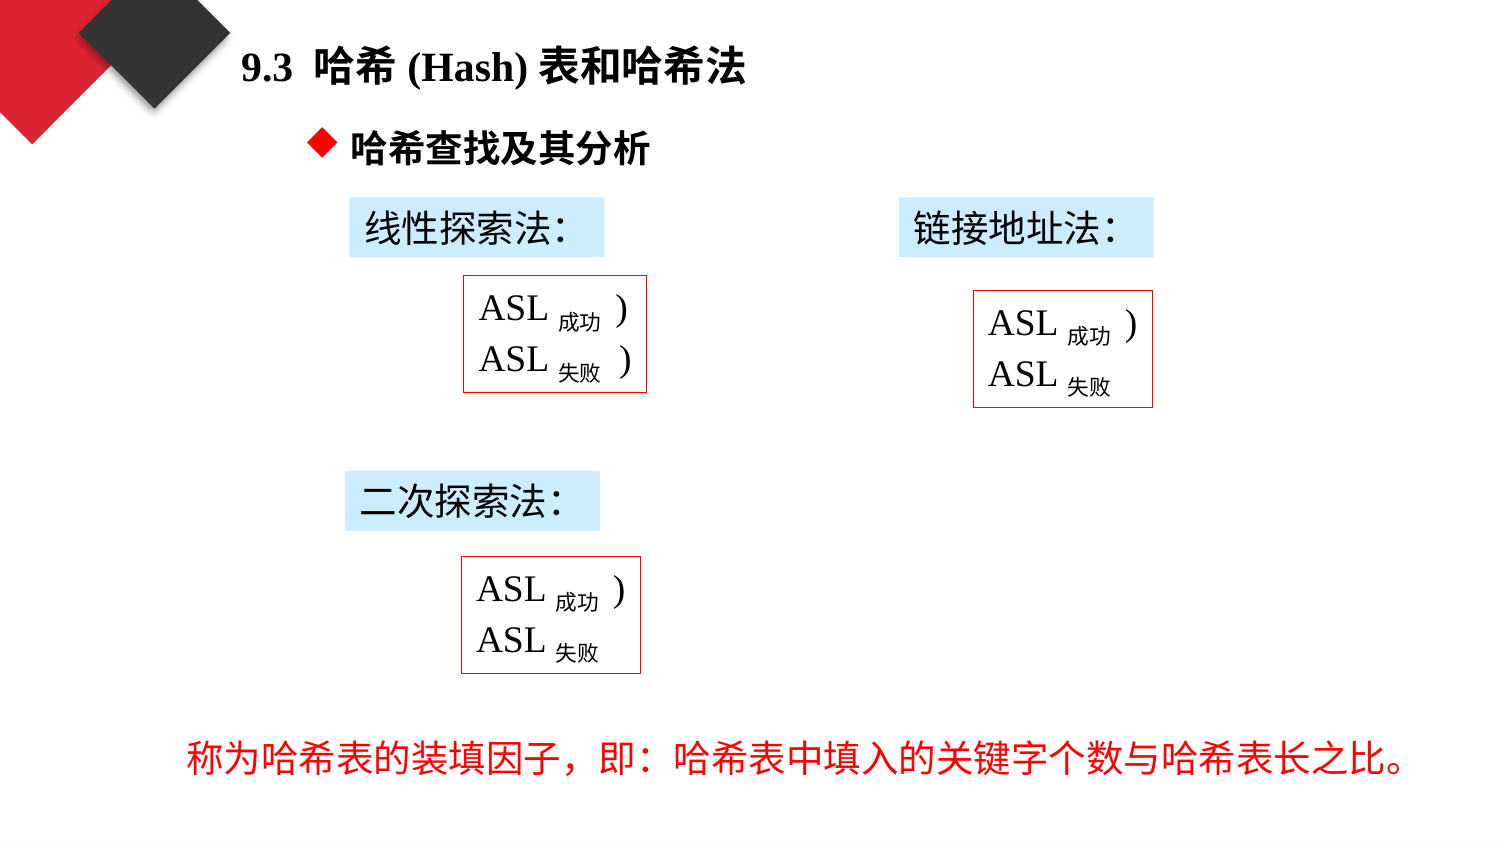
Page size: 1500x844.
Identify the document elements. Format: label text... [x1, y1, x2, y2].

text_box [0, 0, 231, 145]
text_box 9.3 哈希(Hash)表和哈希法 [236, 17, 1021, 98]
text_box 链接地址法： [898, 197, 1154, 258]
text_box 线性探索法： [349, 197, 605, 258]
text_box 哈希查找及其分析 [289, 94, 707, 177]
text_box 二次探索法： [345, 470, 600, 531]
